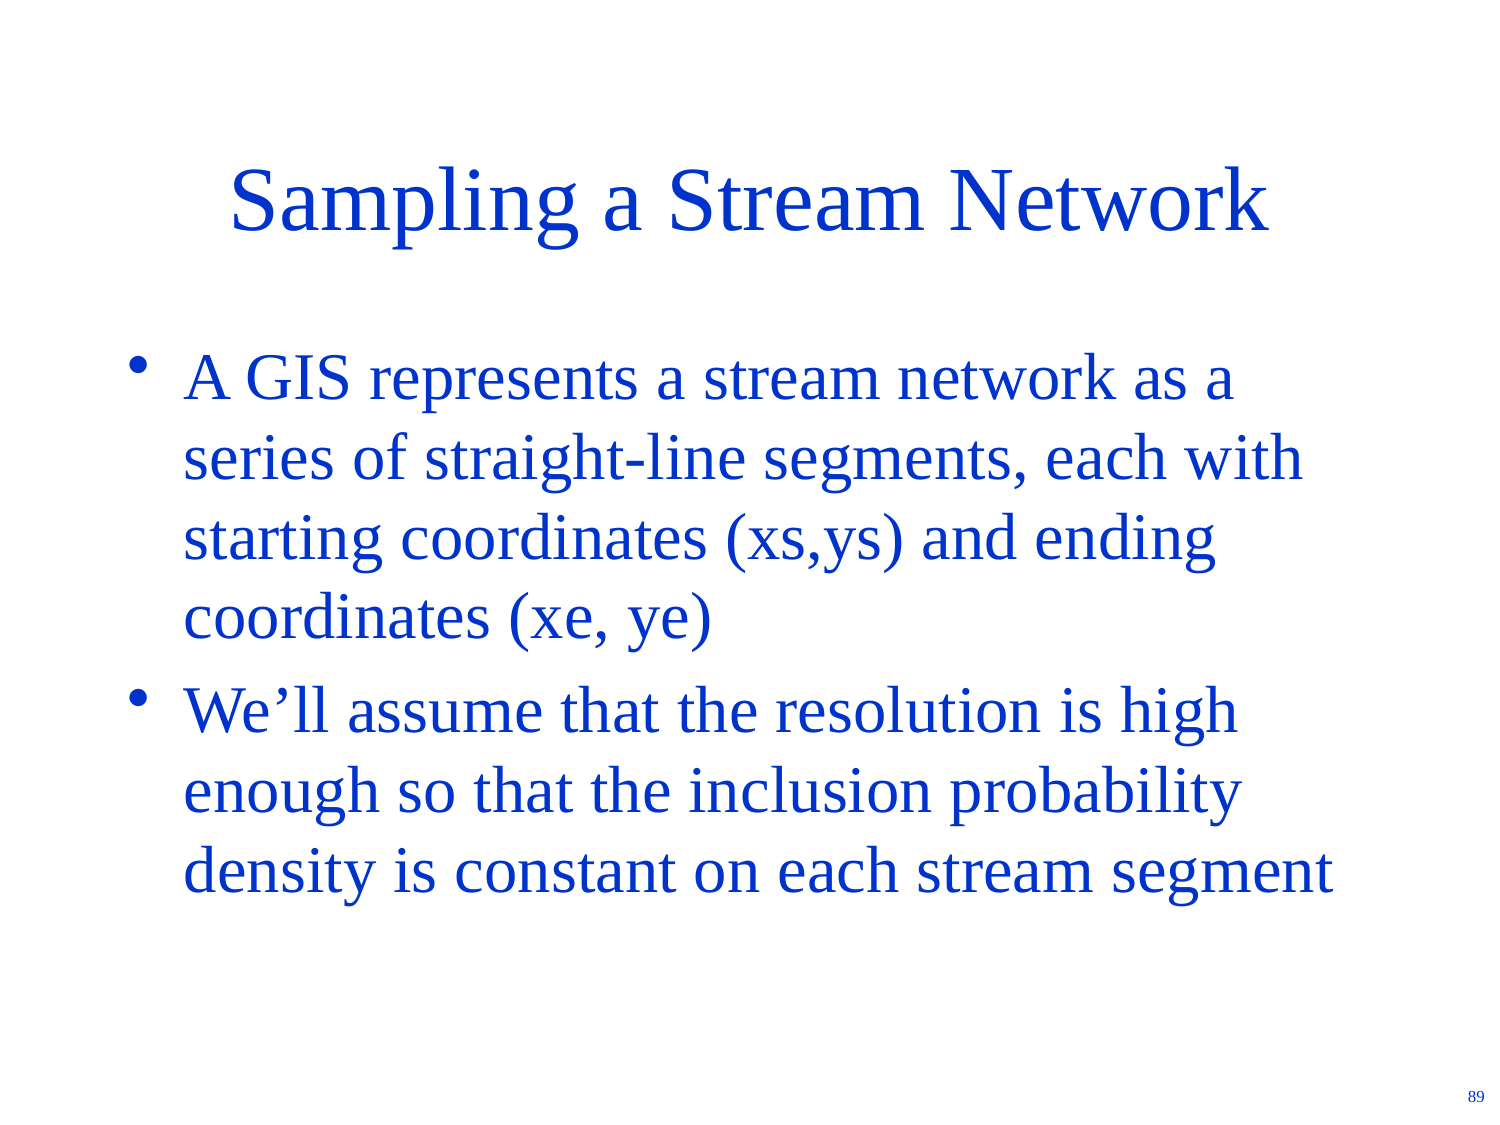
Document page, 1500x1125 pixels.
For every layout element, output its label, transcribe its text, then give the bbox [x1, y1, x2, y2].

list A GIS represents a stream network as a series of straight-line segments, each with starting coordinates (xs,ys) and ending coordinates (xe, ye) We’ll assume that the resolution is high enough so that the inclusion probability density is constant on each stream segment [112, 324, 1388, 1001]
slide_number 89 [1074, 1058, 1500, 1101]
title Sampling a Stream Network [112, 99, 1388, 288]
